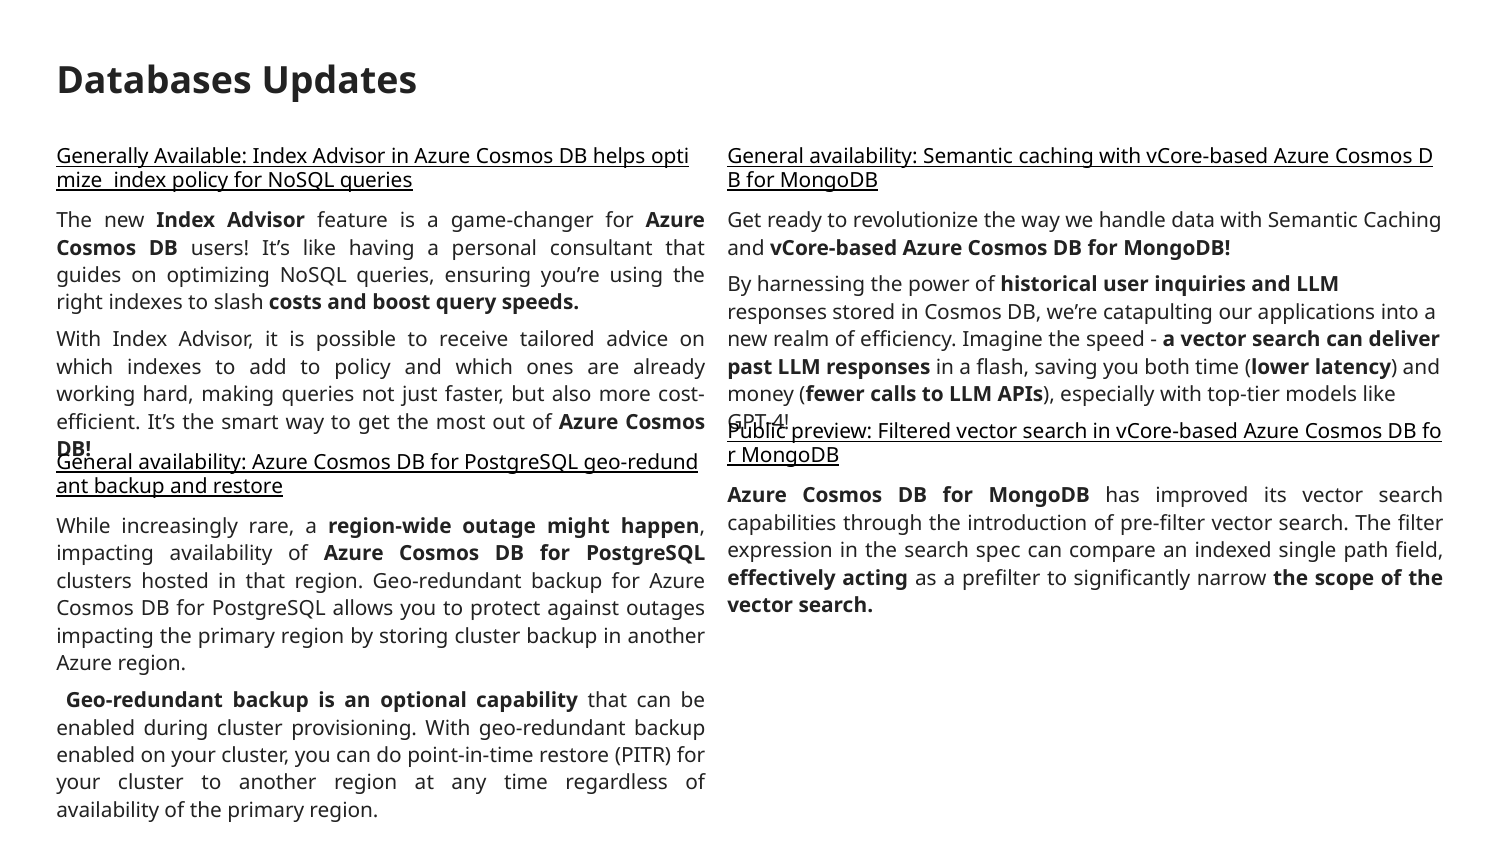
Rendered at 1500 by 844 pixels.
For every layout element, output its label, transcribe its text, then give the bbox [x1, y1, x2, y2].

list General availability: Semantic caching with vCore-based Azure Cosmos DB for MongoDB Get ready to revolutionize the way we handle data with Semantic Caching and vCore-based Azure Cosmos DB for MongoDB! By harnessing the power of historical user inquiries and LLM responses stored in Cosmos DB, we’re catapulting our applications into a new realm of efficiency. Imagine the speed - a vector search can deliver past LLM responses in a flash, saving you both time (lower latency) and money (fewer calls to LLM APIs), especially with top-tier models like GPT-4! [727, 140, 1444, 415]
text_box Public preview: Filtered vector search in vCore-based Azure Cosmos DB for MongoDB Azure Cosmos DB for MongoDB has improved its vector search capabilities through the introduction of pre-filter vector search. The filter expression in the search spec can compare an indexed single path field, effectively acting as a prefilter to significantly narrow the scope of the vector search. [727, 415, 1444, 697]
title Databases Updates [56, 56, 1444, 113]
list Generally Available: Index Advisor in Azure Cosmos DB helps optimize index policy for NoSQL queries The new Index Advisor feature is a game-changer for Azure Cosmos DB users! It’s like having a personal consultant that guides on optimizing NoSQL queries, ensuring you’re using the right indexes to slash costs and boost query speeds. With Index Advisor, it is possible to receive tailored advice on which indexes to add to policy and which ones are already working hard, making queries not just faster, but also more cost-efficient. It’s the smart way to get the most out of Azure Cosmos DB! [56, 140, 706, 446]
text_box General availability: Azure Cosmos DB for PostgreSQL geo-redundant backup and restore While increasingly rare, a region-wide outage might happen, impacting availability of Azure Cosmos DB for PostgreSQL clusters hosted in that region. Geo-redundant backup for Azure Cosmos DB for PostgreSQL allows you to protect against outages impacting the primary region by storing cluster backup in another Azure region. Geo-redundant backup is an optional capability that can be enabled during cluster provisioning. With geo-redundant backup enabled on your cluster, you can do point-in-time restore (PITR) for your cluster to another region at any time regardless of availability of the primary region. [56, 446, 706, 752]
